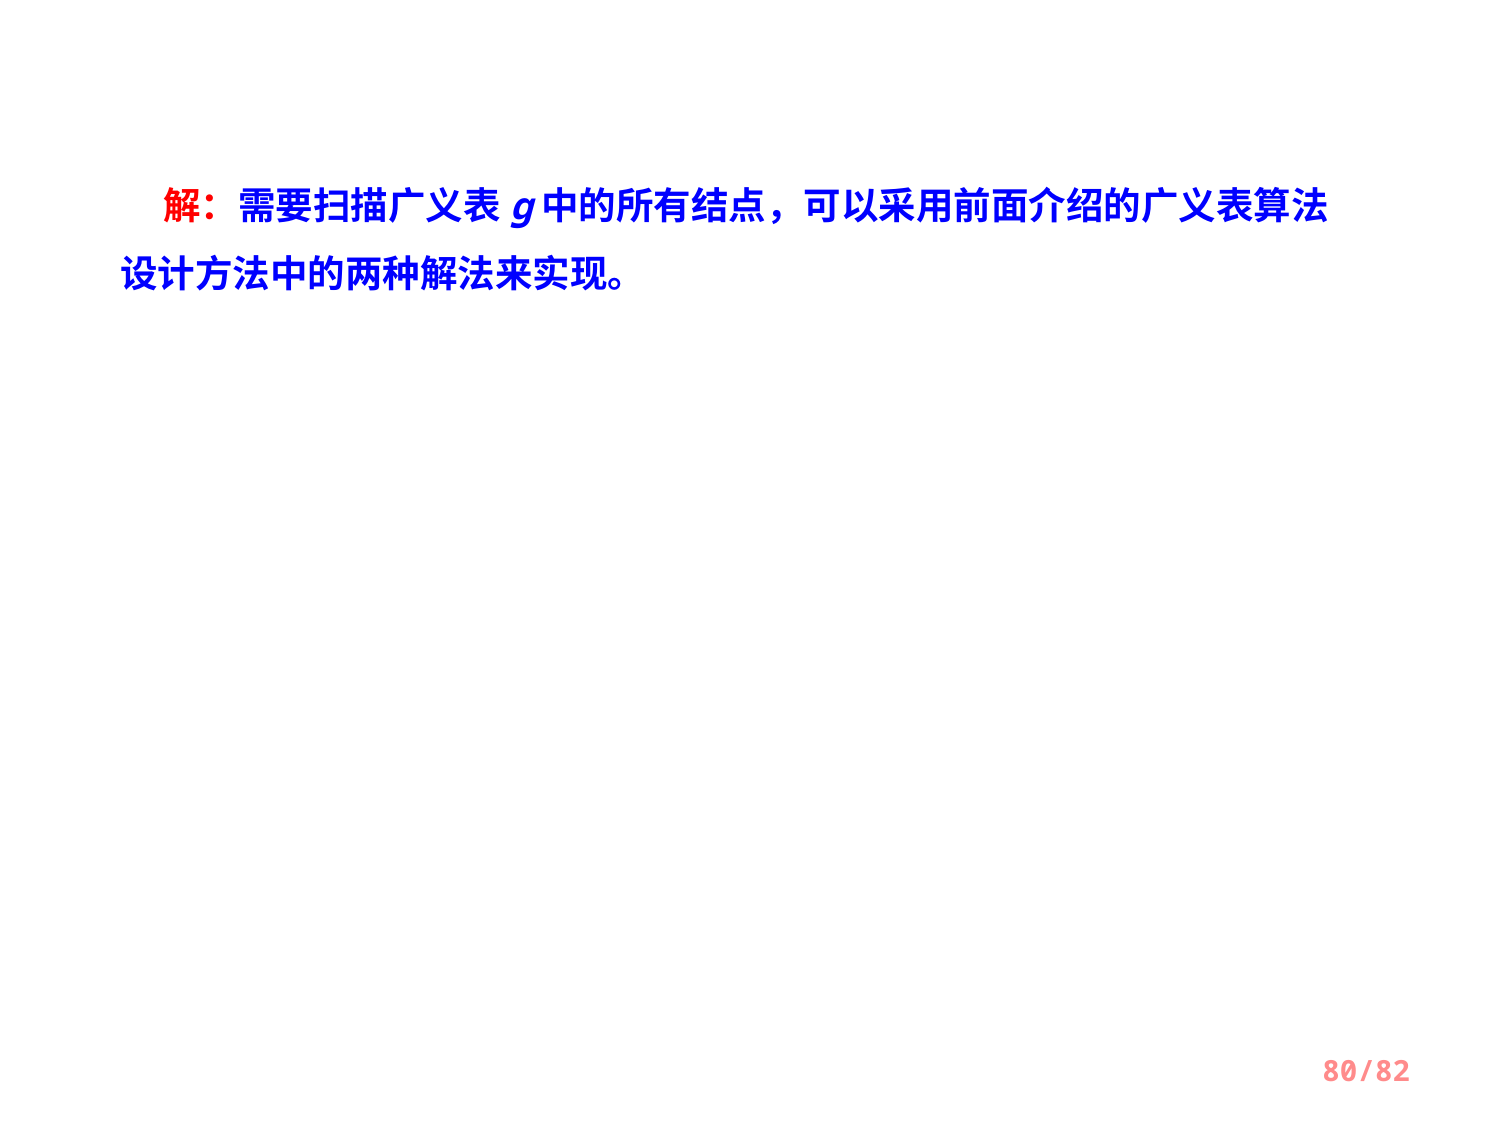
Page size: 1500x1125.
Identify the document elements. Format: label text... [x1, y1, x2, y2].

slide_number 80/82 [1074, 1042, 1425, 1103]
text_box 解：需要扫描广义表g中的所有结点，可以采用前面介绍的广义表算法设计方法中的两种解法来实现。 [105, 152, 1372, 303]
